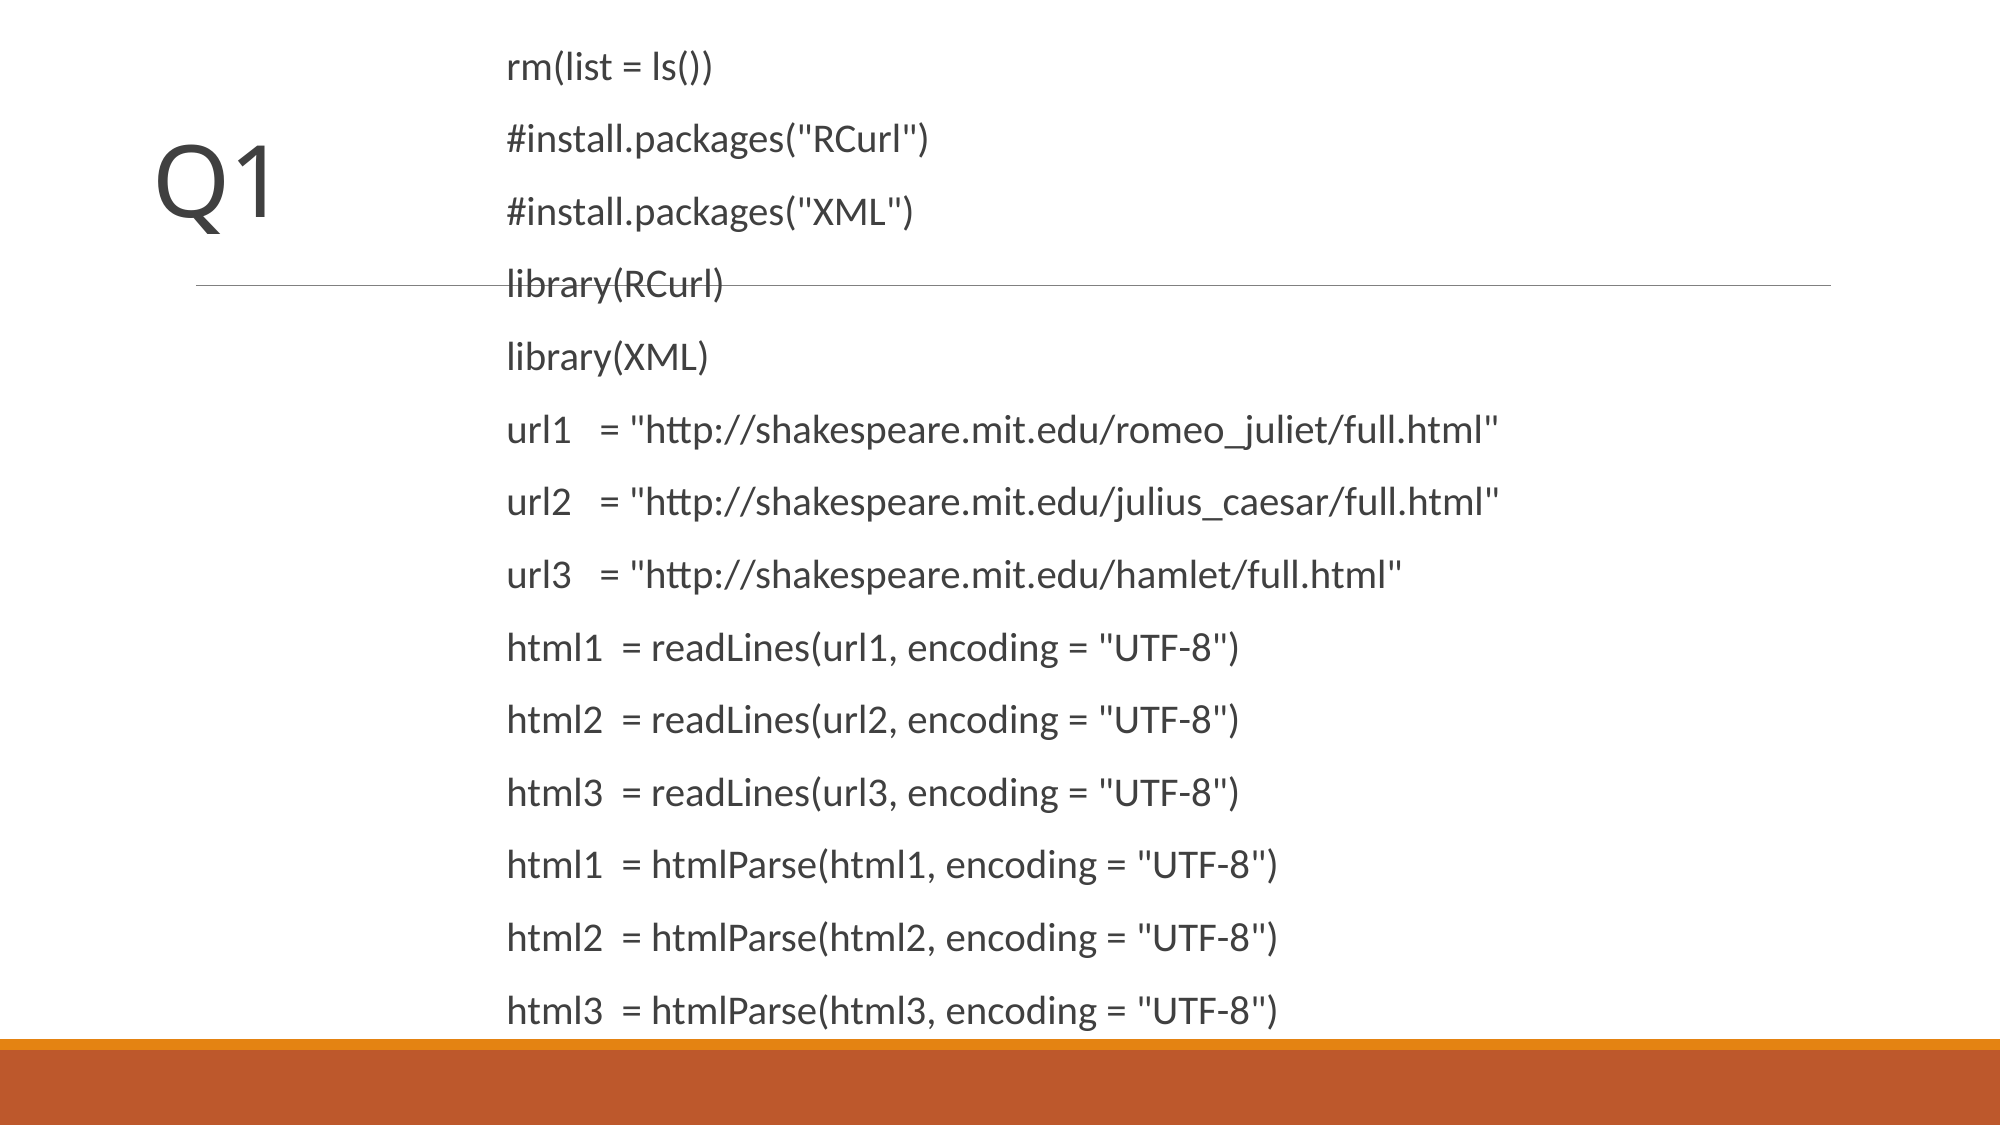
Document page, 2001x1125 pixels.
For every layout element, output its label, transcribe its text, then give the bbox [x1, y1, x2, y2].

list rm(list = ls()) #install.packages("RCurl") #install.packages("XML") library(RCurl) library(XML) url1 = "http://shakespeare.mit.edu/romeo_juliet/full.html" url2 = "http://shakespeare.mit.edu/julius_caesar/full.html" url3 = "http://shakespeare.mit.edu/hamlet/full.html" html1 = readLines(url1, encoding = "UTF-8") html2 = readLines(url2, encoding = "UTF-8") html3 = readLines(url3, encoding = "UTF-8") html1 = htmlParse(html1, encoding = "UTF-8") html2 = htmlParse(html2, encoding = "UTF-8") html3 = htmlParse(html3, encoding = "UTF-8") [506, 37, 1172, 1042]
title Q1 [137, 28, 1172, 246]
text_box [1172, 28, 2000, 1125]
